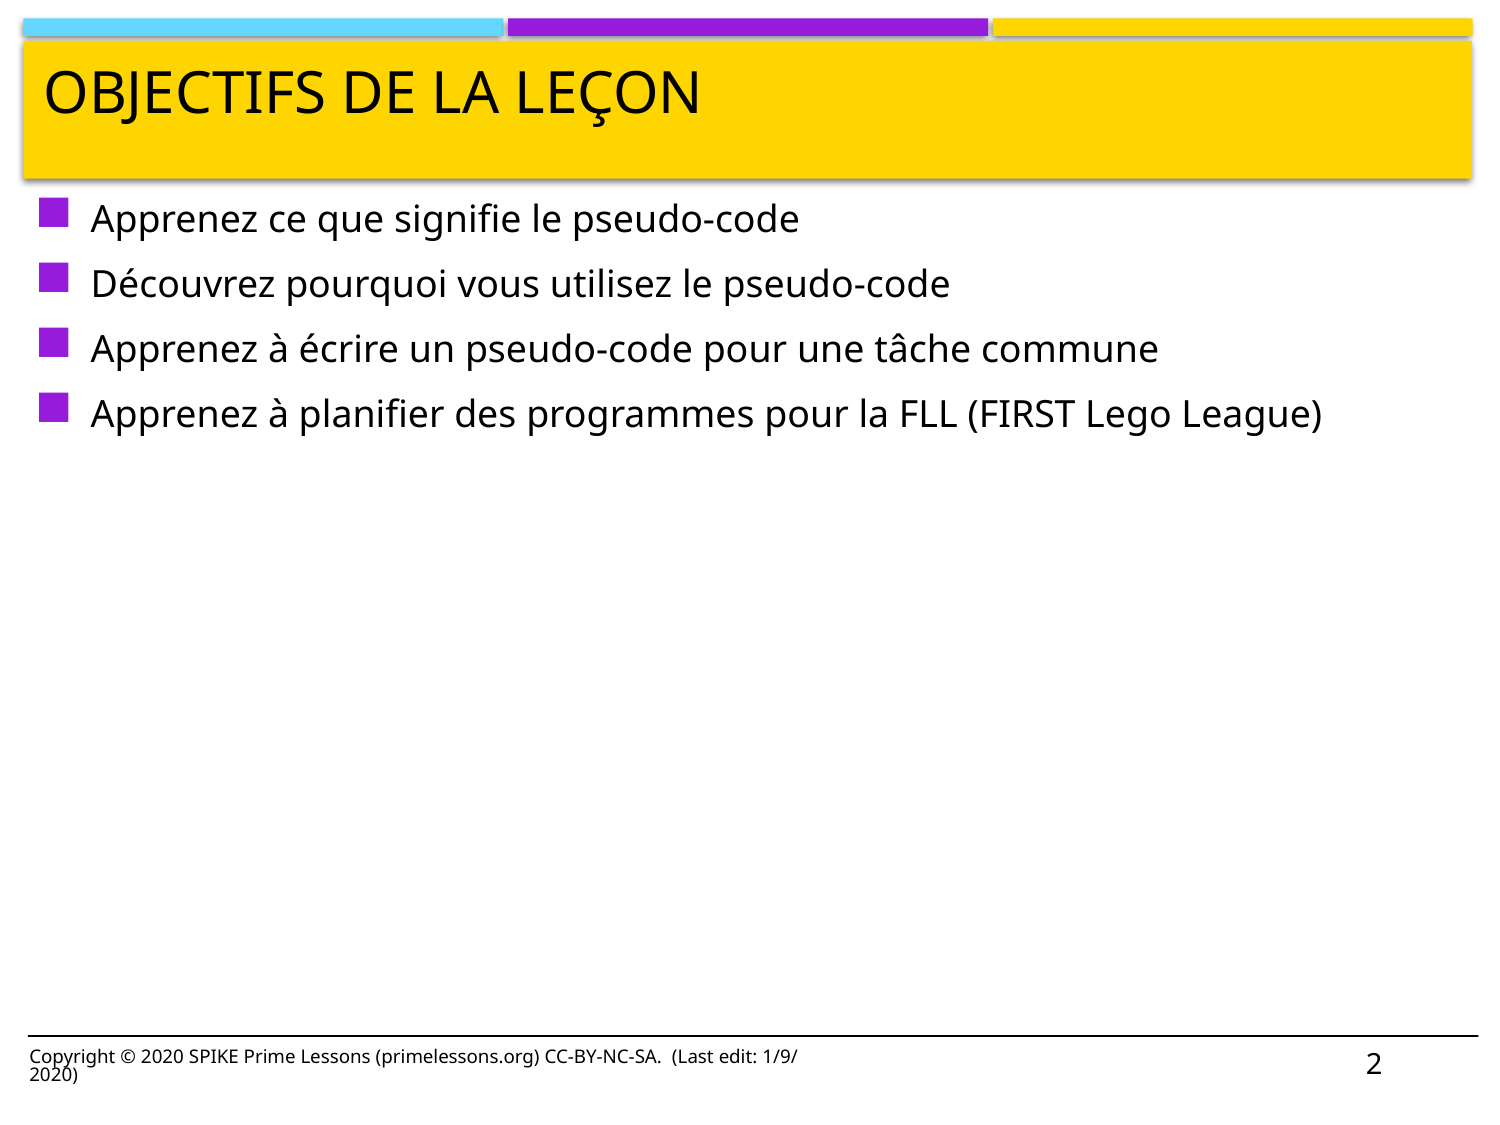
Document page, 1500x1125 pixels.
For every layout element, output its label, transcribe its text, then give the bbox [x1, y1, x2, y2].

slide_number 2 [1351, 1037, 1478, 1098]
list Apprenez ce que signifie le pseudo-code Découvrez pourquoi vous utilisez le pseudo-code Apprenez à écrire un pseudo-code pour une tâche commune Apprenez à planifier des programmes pour la FLL (FIRST Lego League) [25, 187, 1475, 583]
footer Copyright © 2020 SPIKE Prime Lessons (primelessons.org) CC-BY-NC-SA. (Last edit: 1/9/2020) [14, 1036, 814, 1097]
title Objectifs de la leçon [28, 48, 1464, 172]
